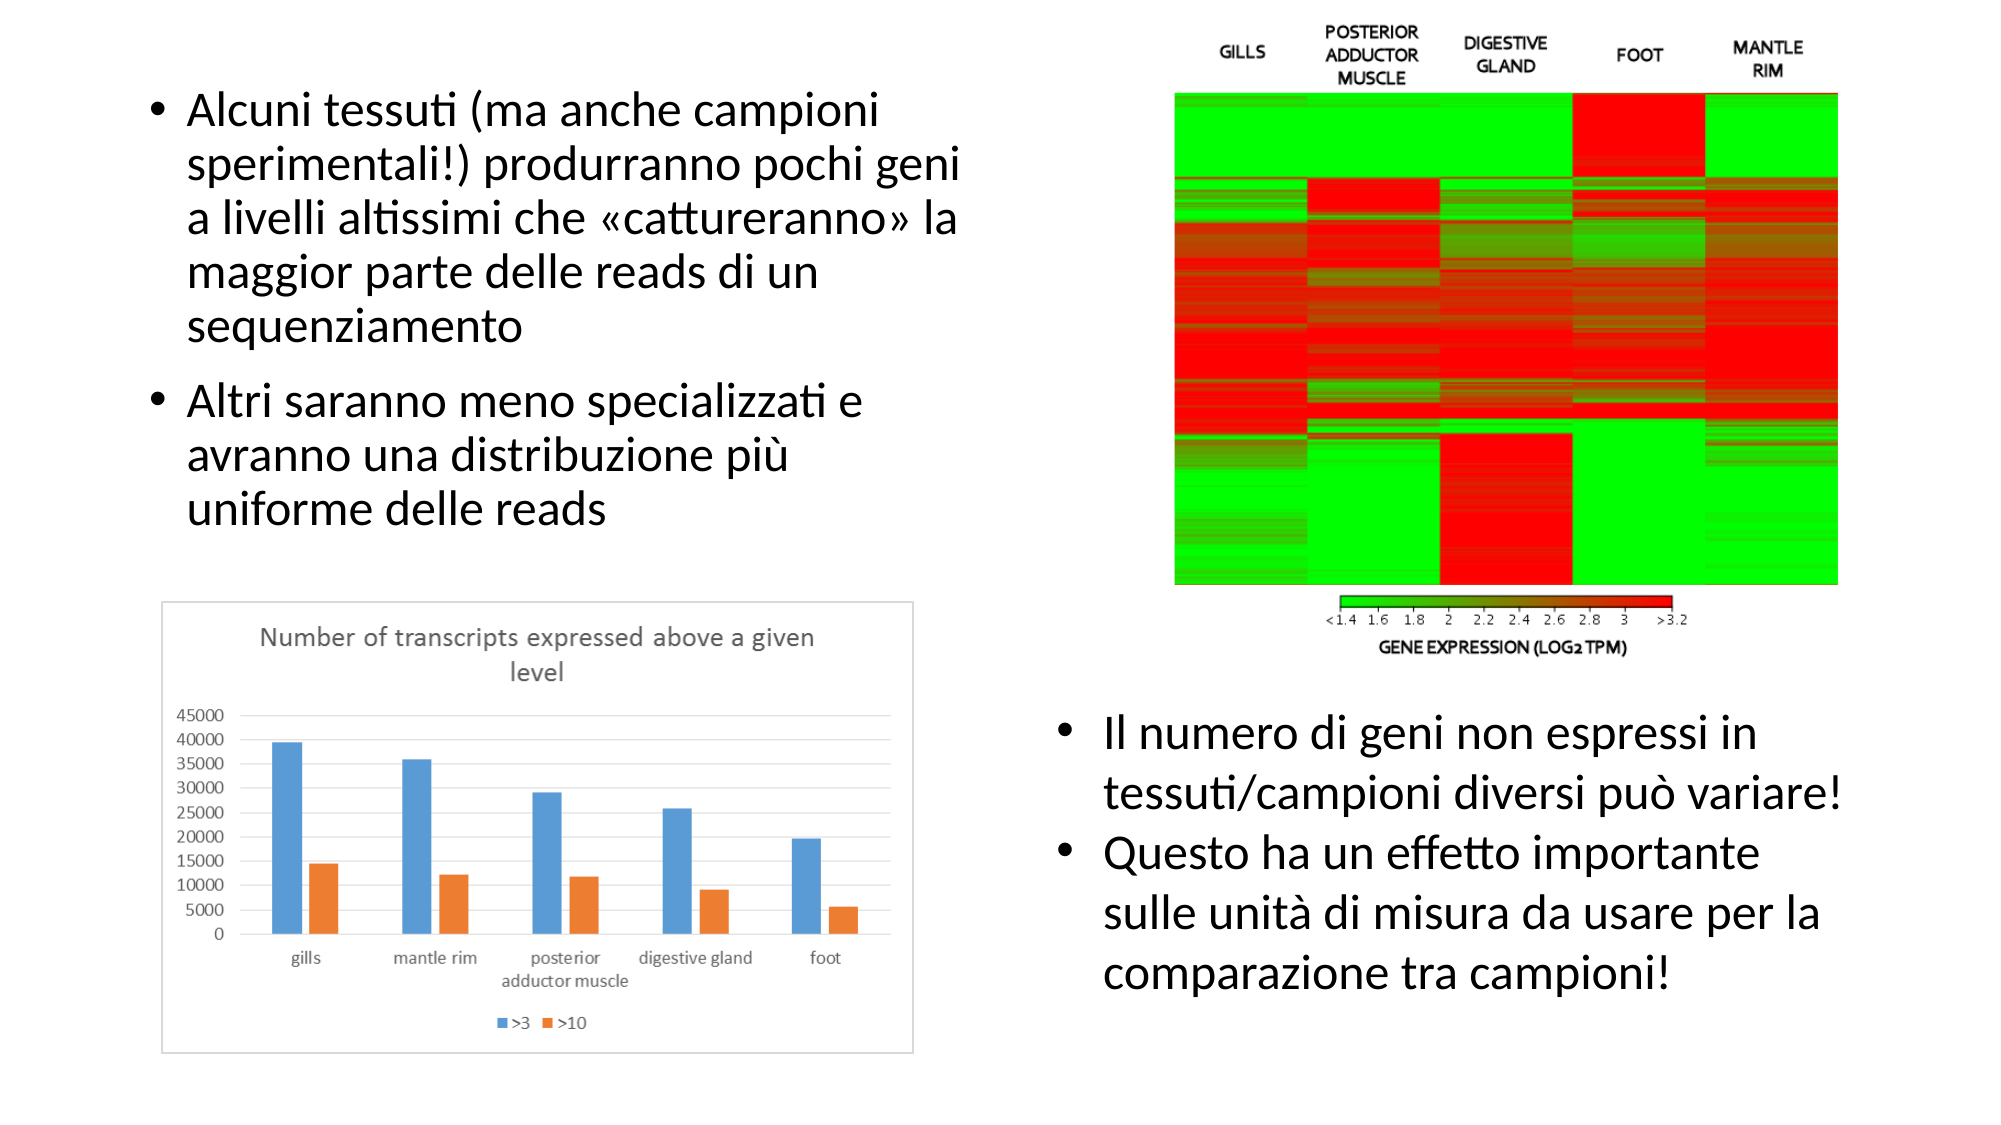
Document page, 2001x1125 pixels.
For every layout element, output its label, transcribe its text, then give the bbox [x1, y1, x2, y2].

picture [161, 601, 914, 1054]
picture [1155, 16, 1849, 663]
list Alcuni tessuti (ma anche campioni sperimentali!) produrranno pochi geni a livelli altissimi che «cattureranno» la maggior parte delle reads di un sequenziamento Altri saranno meno specializzati e avranno una distribuzione più uniforme delle reads [134, 76, 989, 693]
text_box Il numero di geni non espressi in tessuti/campioni diversi può variare! Questo ha un effetto importante sulle unità di misura da usare per la comparazione tra campioni! [1041, 692, 1878, 1007]
